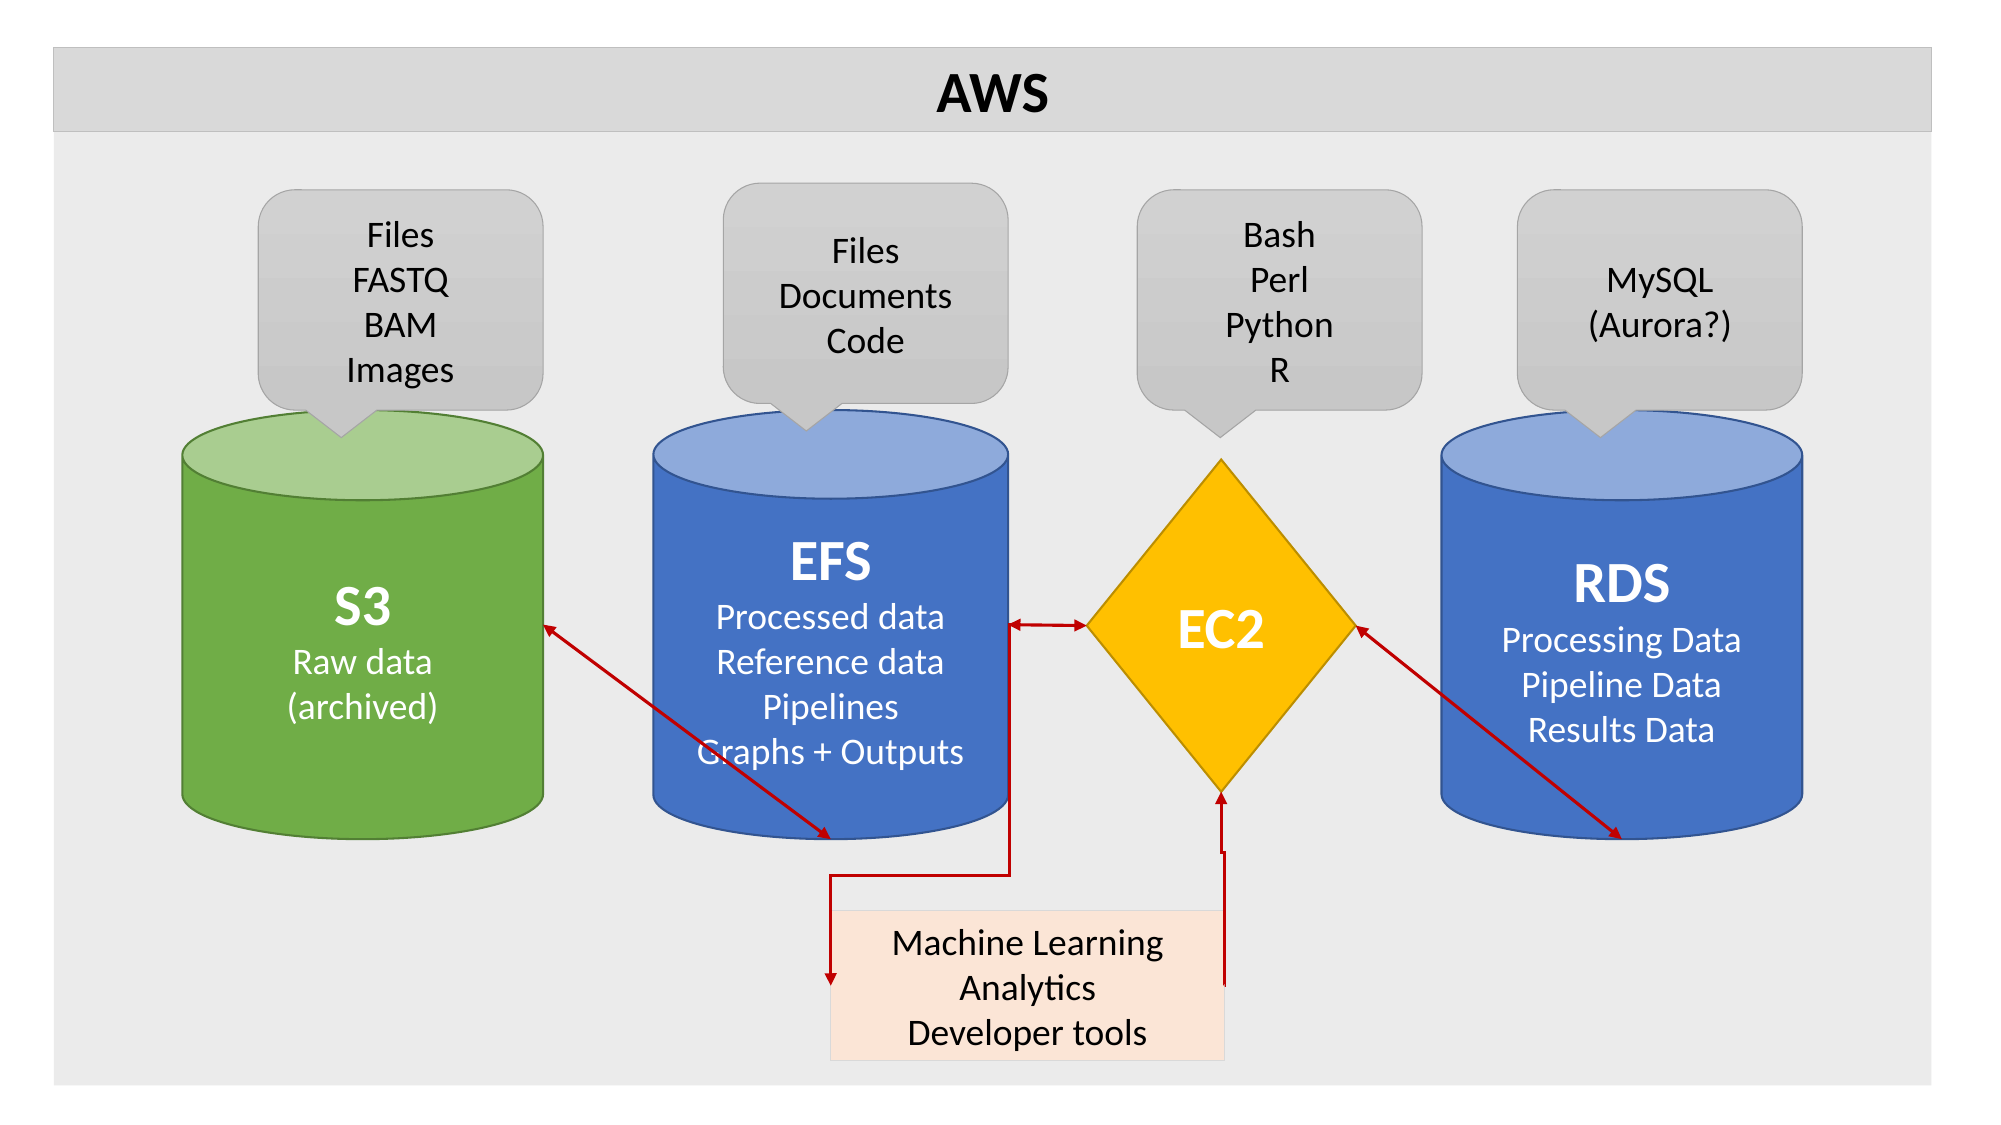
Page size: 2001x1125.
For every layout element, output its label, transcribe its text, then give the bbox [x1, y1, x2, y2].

text_box EC2 [1086, 457, 1356, 792]
text_box RDS Processing Data Pipeline Data Results Data [1440, 411, 1804, 841]
text_box S3 Raw data (archived) [181, 411, 545, 841]
text_box [53, 132, 1932, 1086]
text_box Machine Learning Analytics Developer tools [830, 910, 1225, 1061]
text_box Files FASTQ BAM Images [257, 189, 544, 439]
text_box Bash Perl Python R [1136, 189, 1423, 439]
text_box Files Documents Code [722, 182, 1009, 432]
text_box EFS Processed data Reference data Pipelines Graphs + Outputs [652, 409, 1010, 841]
text_box AWS [53, 47, 1932, 132]
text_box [1221, 791, 1225, 987]
text_box MySQL (Aurora?) [1516, 189, 1803, 439]
